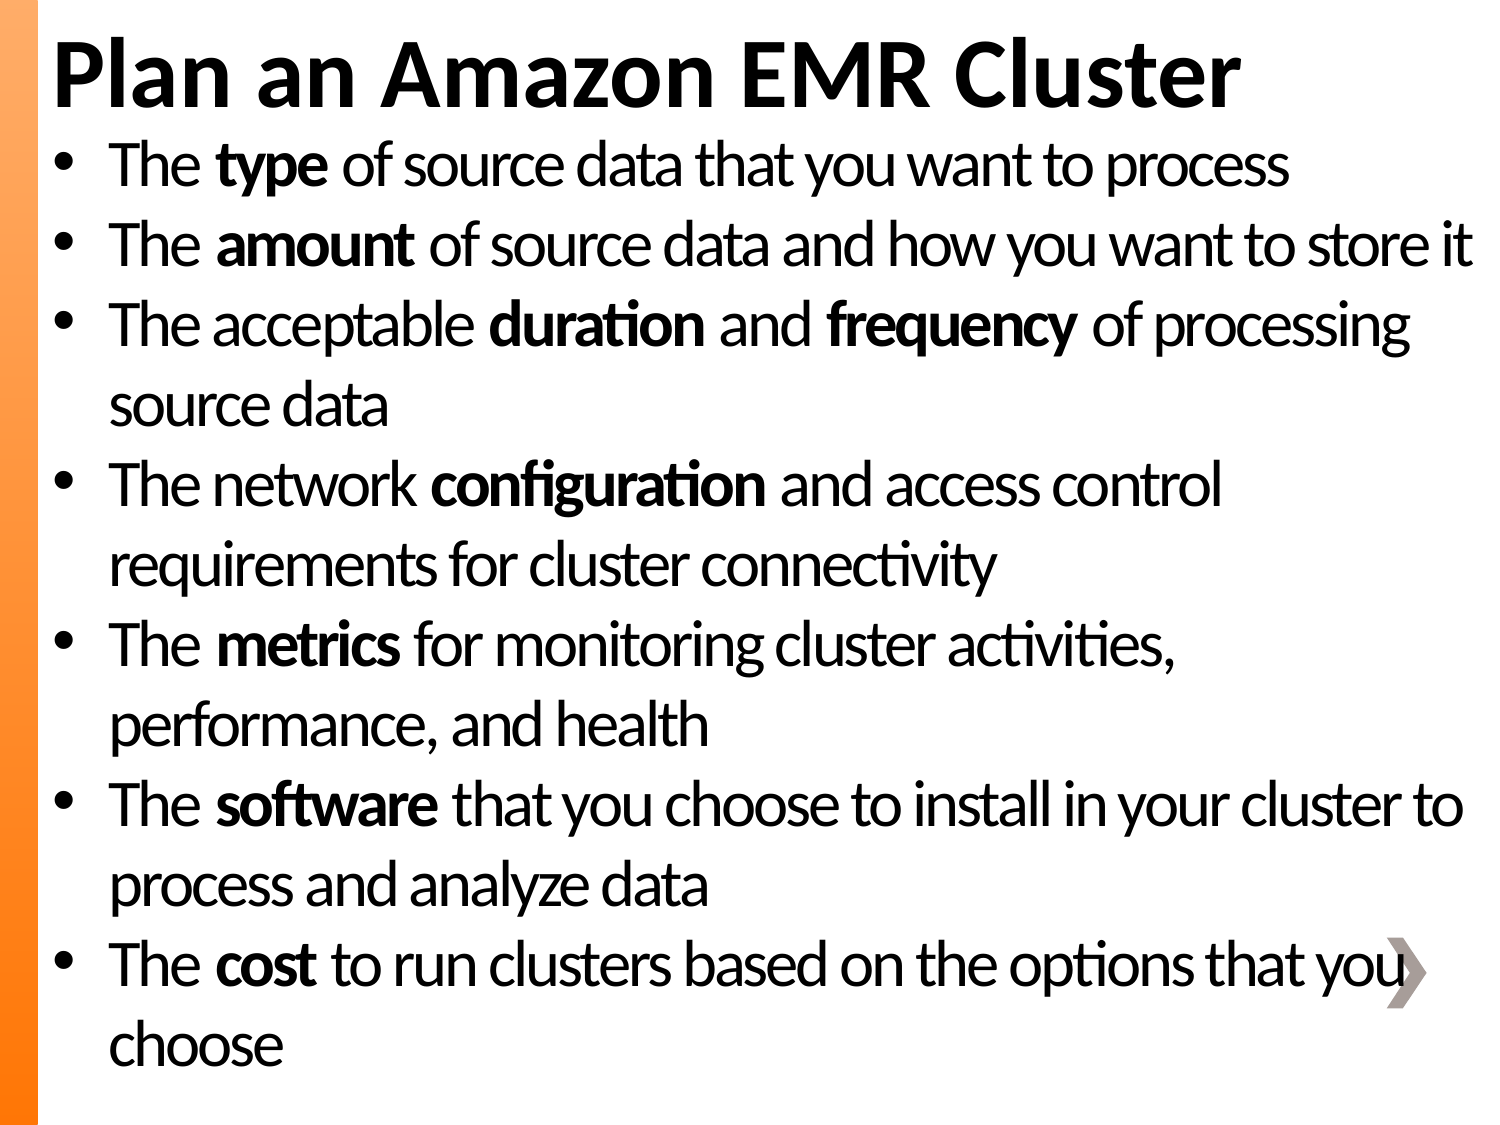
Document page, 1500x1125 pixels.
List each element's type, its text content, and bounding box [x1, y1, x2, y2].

text_box The type of source data that you want to process The amount of source data and how you want to store it The acceptable duration and frequency of processing source data The network configuration and access control requirements for cluster connectivity The metrics for monitoring cluster activities, performance, and health The software that you choose to install in your cluster to process and analyze data The cost to run clusters based on the options that you choose [37, 112, 1500, 1113]
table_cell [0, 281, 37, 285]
text_box Plan an Amazon EMR Cluster [37, 0, 1500, 112]
